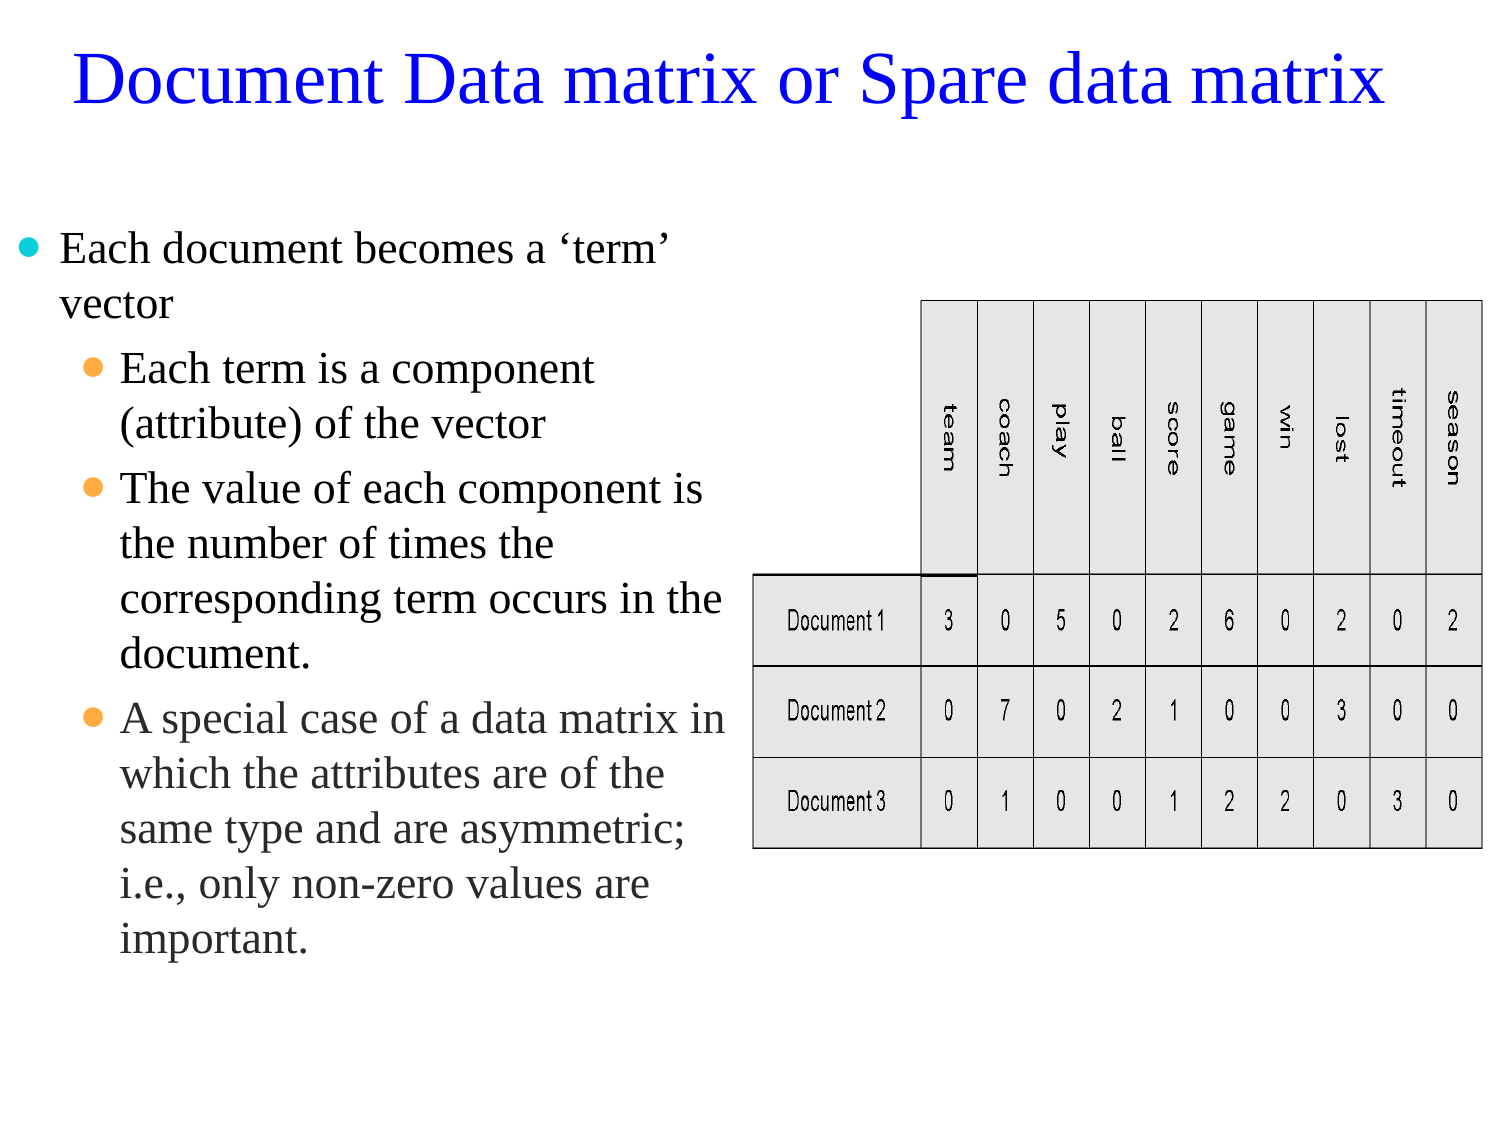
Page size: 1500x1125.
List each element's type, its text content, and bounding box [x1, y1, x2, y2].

picture [749, 296, 1485, 852]
text_box Document Data matrix or Spare data matrix [72, 13, 1500, 119]
text_box Each document becomes a ‘term’ vector Each term is a component (attribute) of the vector The value of each component is the number of times the corresponding term occurs in the document. A special case of a data matrix in which the attributes are of the same type and are asymmetric; i.e., only non-zero values are important. [0, 210, 754, 1125]
